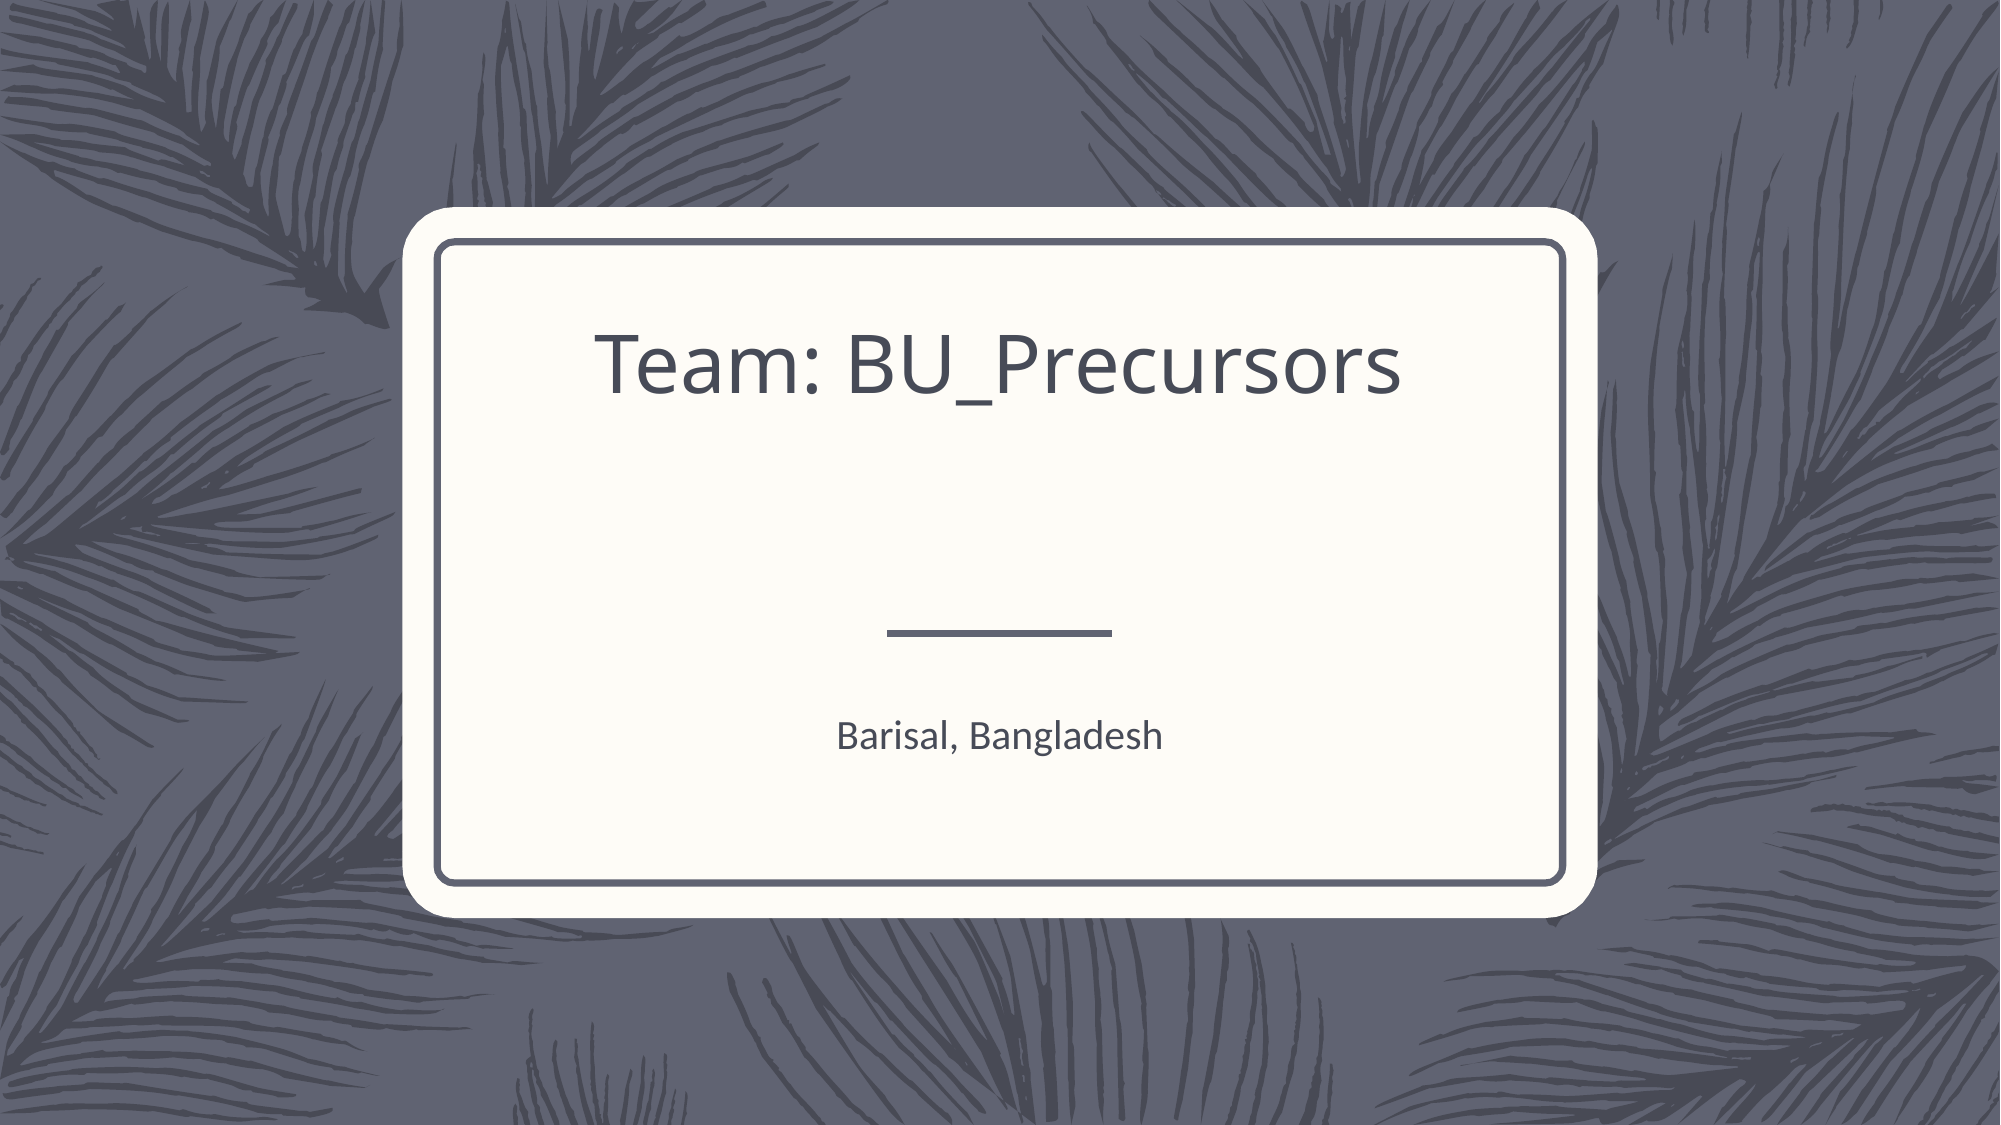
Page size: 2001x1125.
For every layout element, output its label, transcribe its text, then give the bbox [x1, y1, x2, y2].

title Team: BU_Precursors [518, 300, 1480, 603]
list Barisal, Bangladesh [625, 685, 1375, 856]
